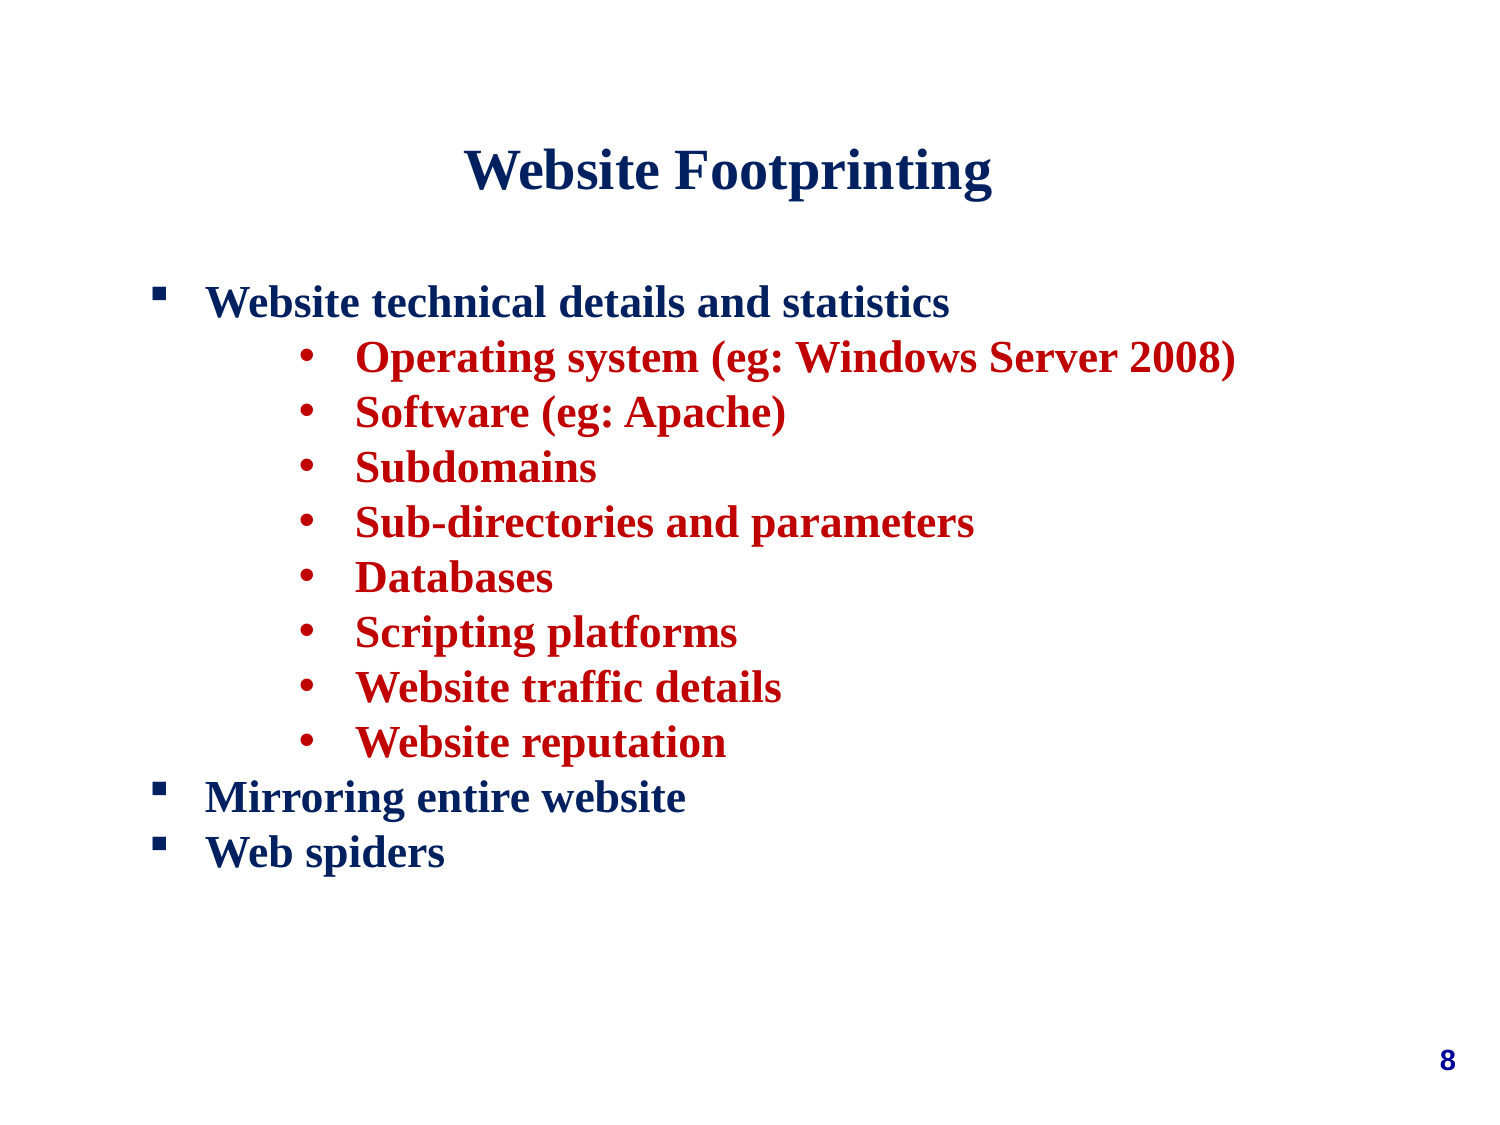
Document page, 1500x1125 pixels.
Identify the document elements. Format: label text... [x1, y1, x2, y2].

text_box Website technical details and statistics Operating system (eg: Windows Server 2008) Software (eg: Apache) Subdomains Sub-directories and parameters Databases Scripting platforms Website traffic details Website reputation Mirroring entire website Web spiders [133, 264, 1413, 885]
text_box Website Footprinting [97, 106, 1373, 226]
slide_number 8 [1372, 1033, 1472, 1074]
